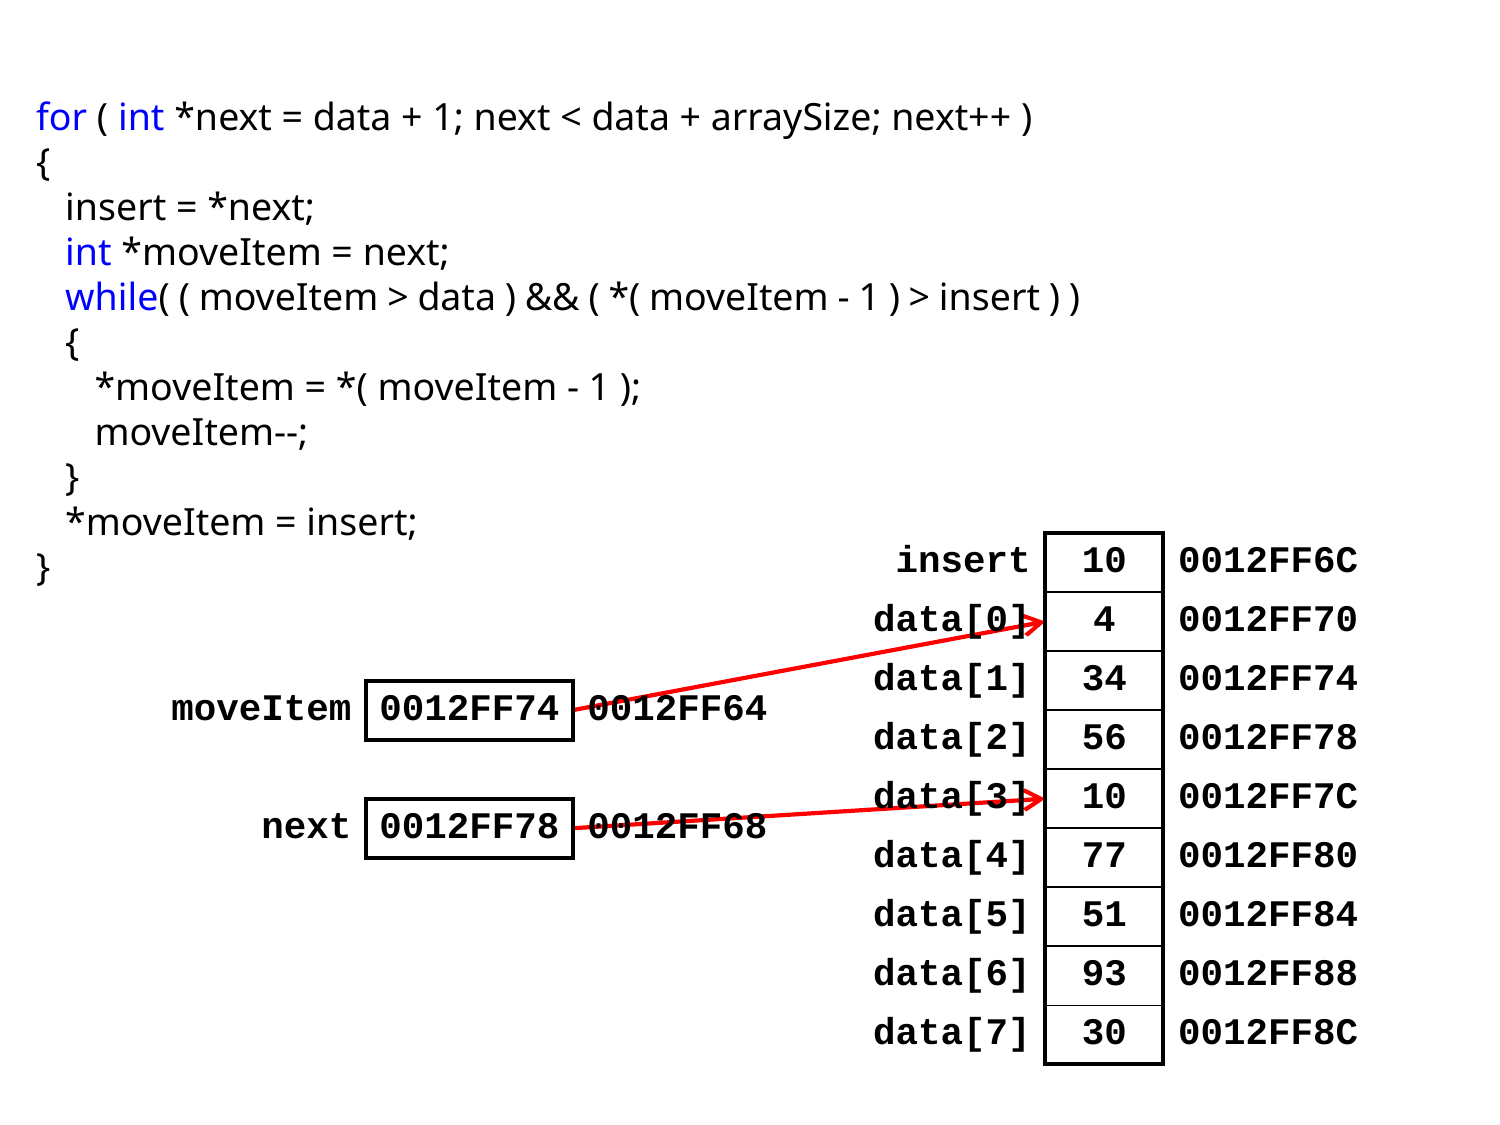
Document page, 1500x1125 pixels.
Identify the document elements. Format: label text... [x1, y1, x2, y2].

table_cell data[0] [839, 592, 1043, 651]
table_cell 56 [1047, 711, 1161, 768]
table_cell 0012FF8C [1165, 1005, 1370, 1064]
table_cell 51 [1047, 888, 1161, 945]
table_cell 0012FF74 [1165, 651, 1370, 710]
table_cell 77 [1047, 829, 1161, 886]
table_header next [159, 799, 364, 858]
table_cell data[6] [839, 946, 1043, 1005]
list for ( int *next = data + 1; next < data + arraySize; next++ ) { insert = *next; int *moveItem = next; while( ( moveItem > data ) && ( *( moveItem - 1 ) > insert ) ) { *moveItem = *( moveItem - 1 ); moveItem--; } *moveItem = insert; } [12, 89, 1490, 593]
table_cell 0012FF78 [1165, 710, 1370, 769]
table_cell data[7] [839, 1005, 1043, 1064]
table_header 0012FF74 [368, 683, 571, 738]
table_cell data[2] [839, 710, 1043, 769]
table_cell 93 [1047, 947, 1161, 1005]
table_cell 30 [1047, 1006, 1161, 1062]
table_header 0012FF64 [575, 681, 779, 740]
table_cell data[3] [839, 769, 1043, 828]
table_cell data[5] [839, 887, 1043, 946]
table_header 0012FF78 [368, 801, 571, 856]
table_cell 0012FF80 [1165, 828, 1370, 887]
table_header 10 [1047, 535, 1161, 591]
table_cell 0012FF84 [1165, 887, 1370, 946]
table_cell 4 [1047, 593, 1161, 650]
table_cell 0012FF7C [1165, 769, 1370, 828]
table_cell 0012FF70 [1165, 592, 1370, 651]
table_header insert [839, 533, 1043, 592]
table_cell data[4] [839, 828, 1043, 887]
table_cell 34 [1047, 652, 1161, 709]
table_header 0012FF6C [1165, 533, 1370, 592]
table_cell 10 [1047, 770, 1161, 827]
table_header 0012FF68 [575, 799, 779, 858]
table_header moveItem [159, 681, 364, 740]
table_cell 0012FF88 [1165, 946, 1370, 1005]
table_cell data[1] [839, 651, 1043, 710]
